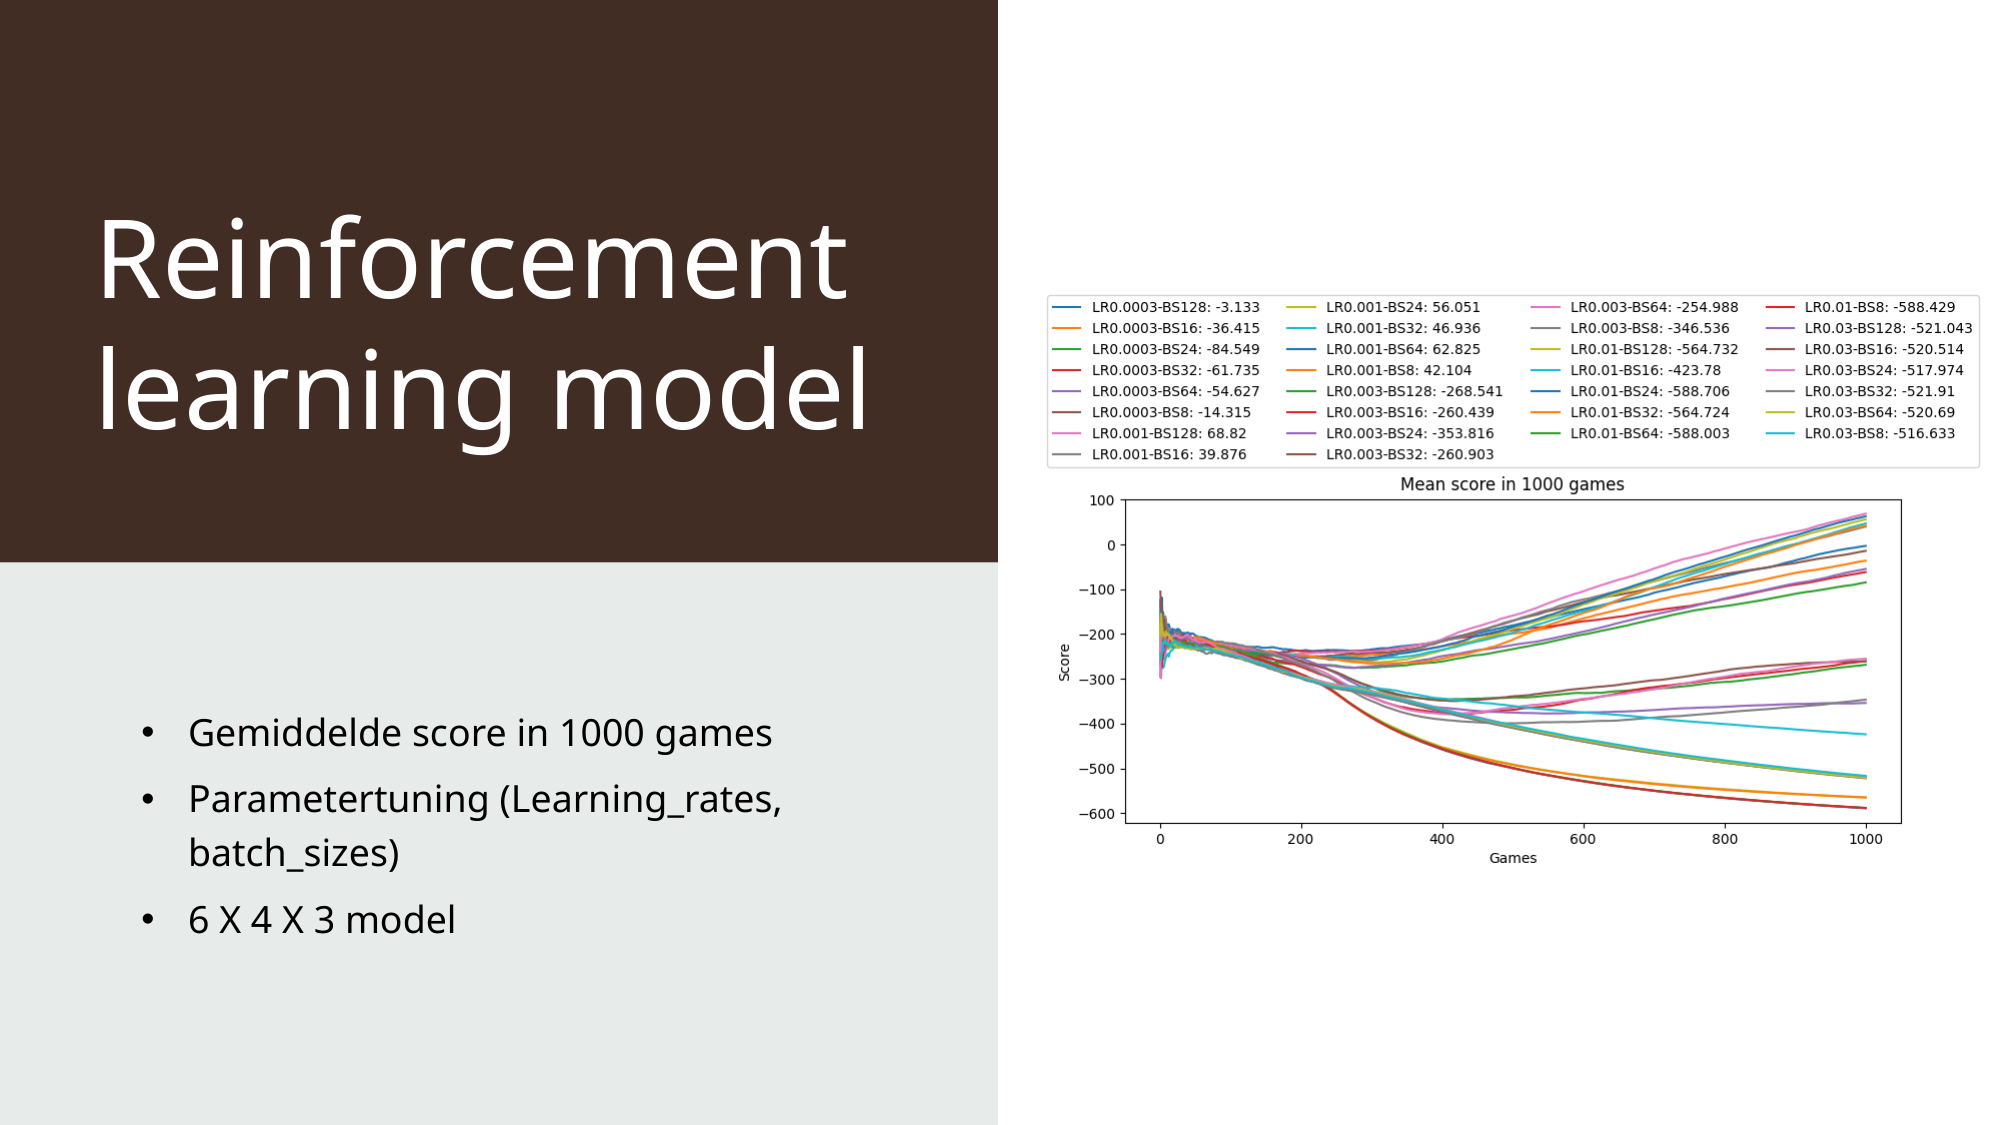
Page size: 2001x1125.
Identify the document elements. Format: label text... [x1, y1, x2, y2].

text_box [0, 562, 998, 1125]
text_box [0, 0, 999, 563]
text_box [998, 0, 2000, 1125]
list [1000, 288, 2000, 889]
title Reinforcement learning model [79, 59, 904, 459]
